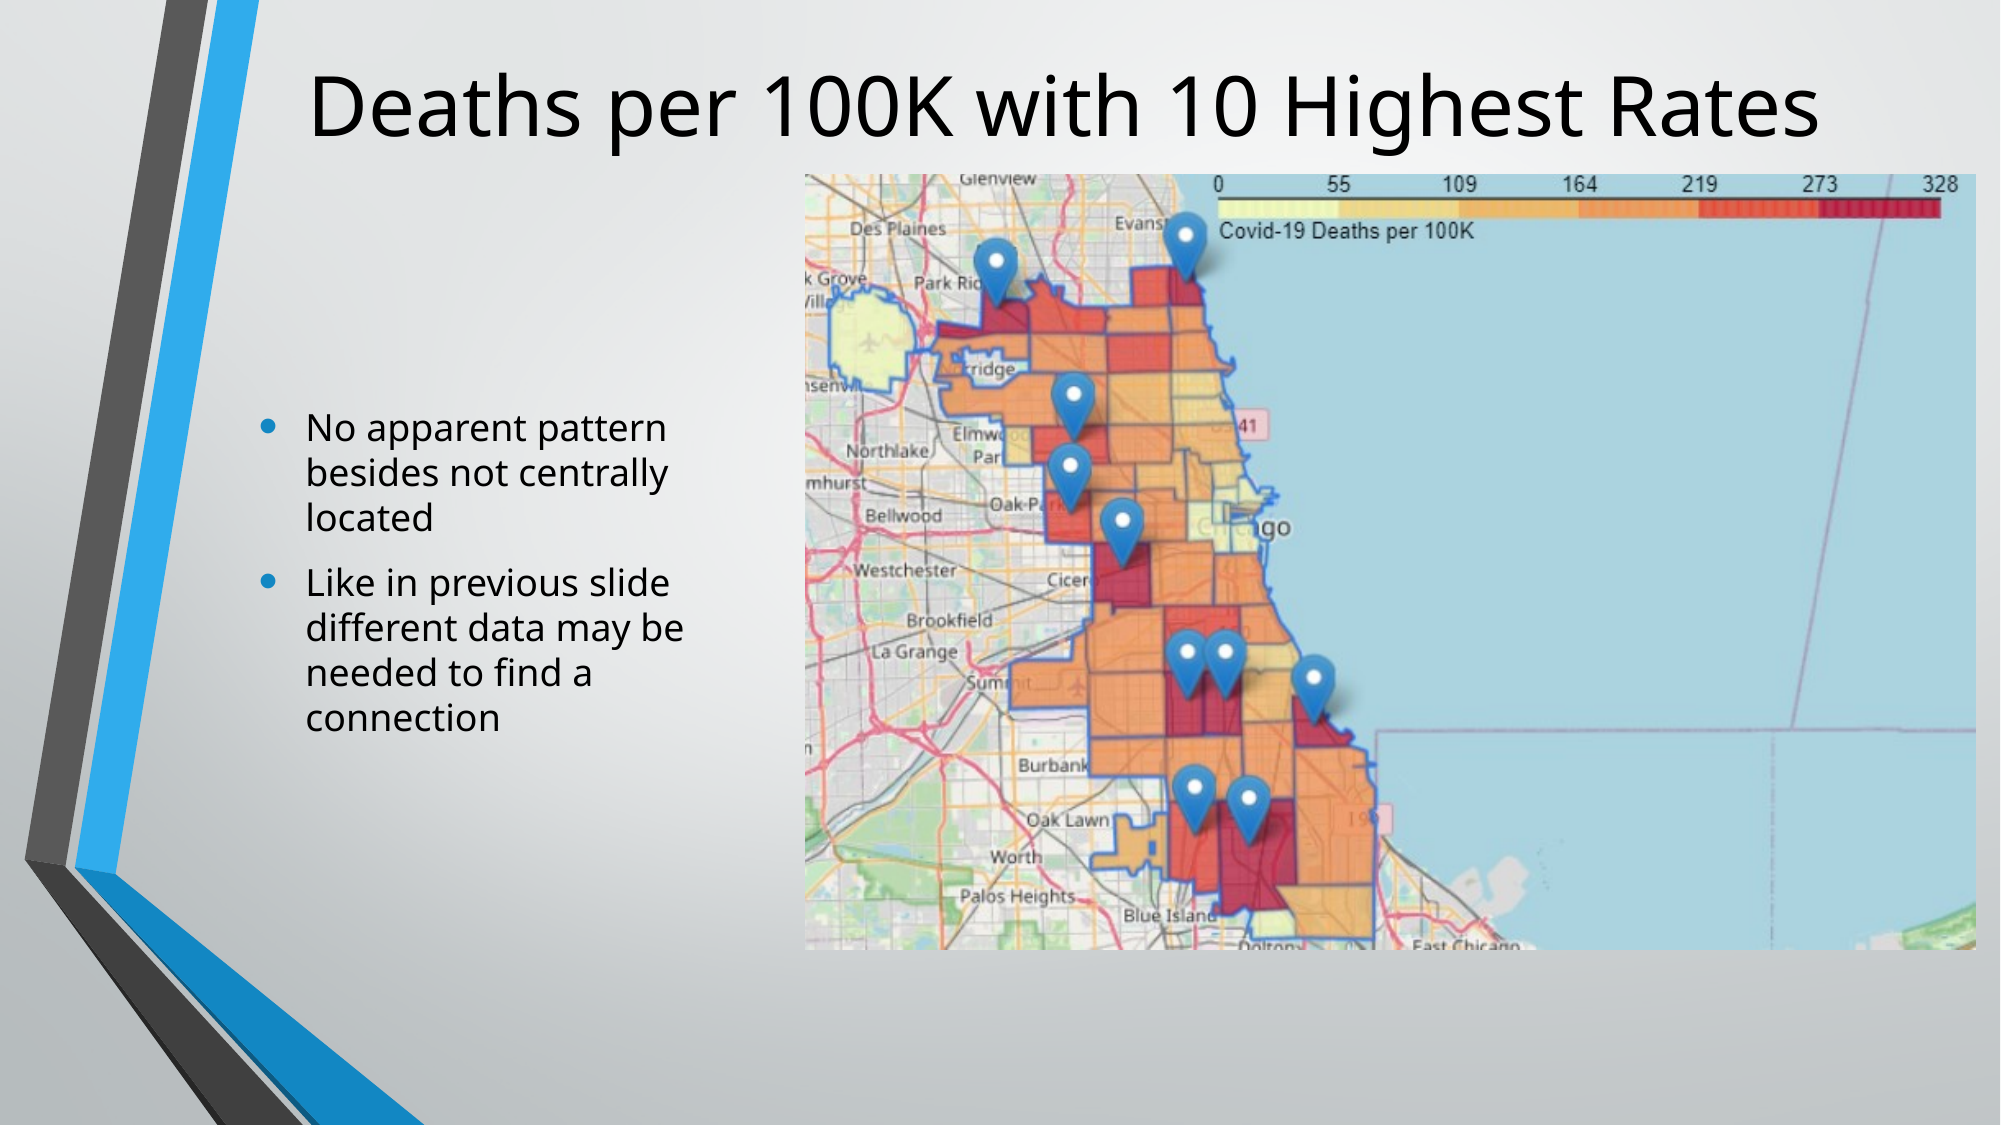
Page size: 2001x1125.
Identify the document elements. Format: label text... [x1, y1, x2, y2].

list No apparent pattern besides not centrally located Like in previous slide different data may be needed to find a connection [243, 191, 805, 950]
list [805, 174, 1977, 951]
title Deaths per 100K with 10 Highest Rates [243, 31, 1887, 175]
